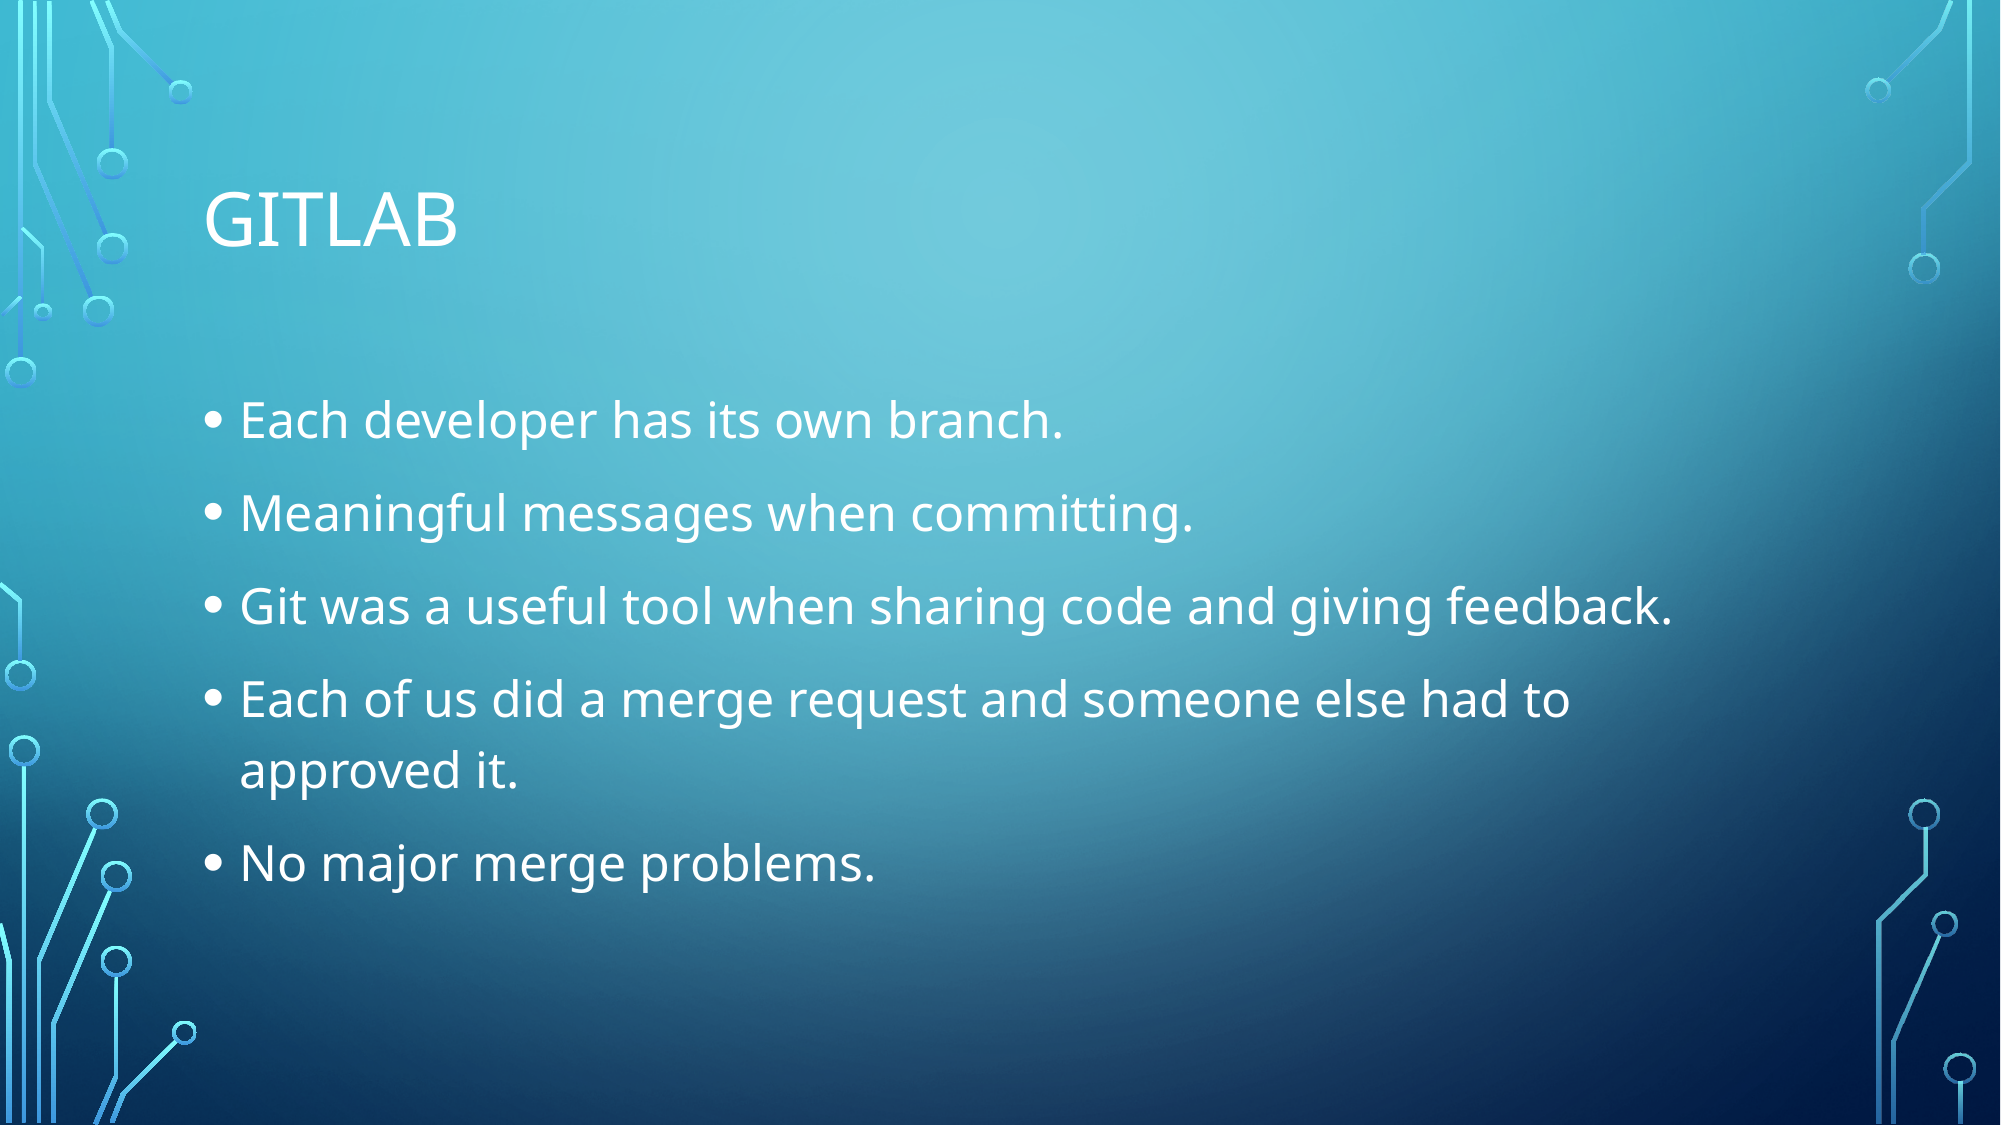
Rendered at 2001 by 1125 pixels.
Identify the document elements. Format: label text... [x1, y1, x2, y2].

title GitLab [187, 101, 1813, 344]
list Each developer has its own branch. Meaningful messages when committing. Git was a useful tool when sharing code and giving feedback. Each of us did a merge request and someone else had to approved it. No major merge problems. [187, 369, 1813, 950]
